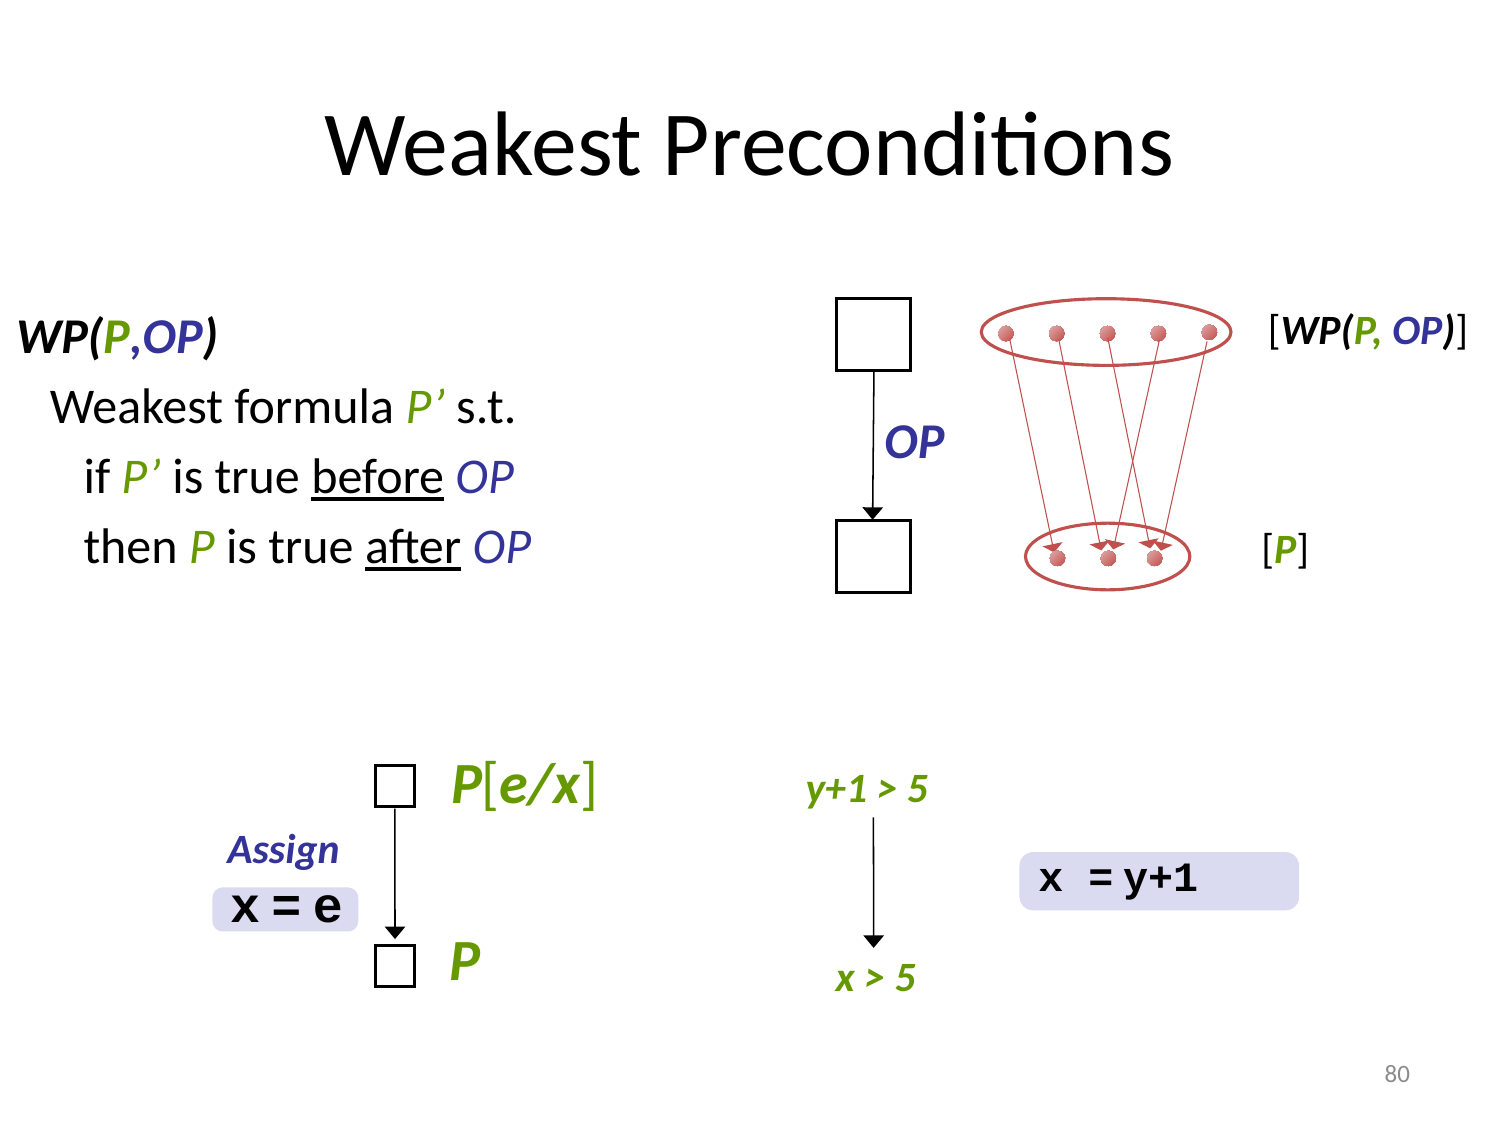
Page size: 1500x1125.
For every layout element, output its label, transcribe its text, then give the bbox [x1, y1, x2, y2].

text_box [1113, 339, 1160, 550]
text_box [1009, 338, 1055, 553]
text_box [1058, 339, 1102, 551]
text_box [981, 298, 1232, 352]
text_box Assign [212, 824, 373, 879]
text_box WP(P,OP) Weakest formula P’ s.t. if P’ is true before OP then P is true after OP [1, 296, 813, 616]
text_box [1099, 325, 1116, 338]
text_box [1150, 325, 1167, 339]
title Weakest Preconditions [75, 45, 1425, 233]
slide_number 80 [1074, 1042, 1425, 1103]
text_box OP [879, 413, 955, 476]
text_box [1201, 324, 1218, 340]
text_box P [434, 928, 560, 1000]
text_box [WP(P, OP)] [1253, 319, 1484, 357]
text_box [1160, 341, 1208, 551]
text_box [1025, 557, 1190, 590]
text_box [998, 325, 1014, 342]
text_box [P] [1246, 524, 1372, 579]
text_box x = e [212, 887, 359, 932]
text_box [375, 765, 415, 807]
text_box y+1 > 5 [790, 763, 951, 818]
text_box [1107, 337, 1151, 345]
text_box [1049, 325, 1065, 338]
text_box x = y+1 [1019, 852, 1300, 911]
text_box [375, 945, 415, 987]
text_box x > 5 [820, 952, 934, 1008]
text_box P[e/x] [436, 751, 676, 823]
text_box [836, 298, 911, 371]
text_box [836, 520, 911, 593]
